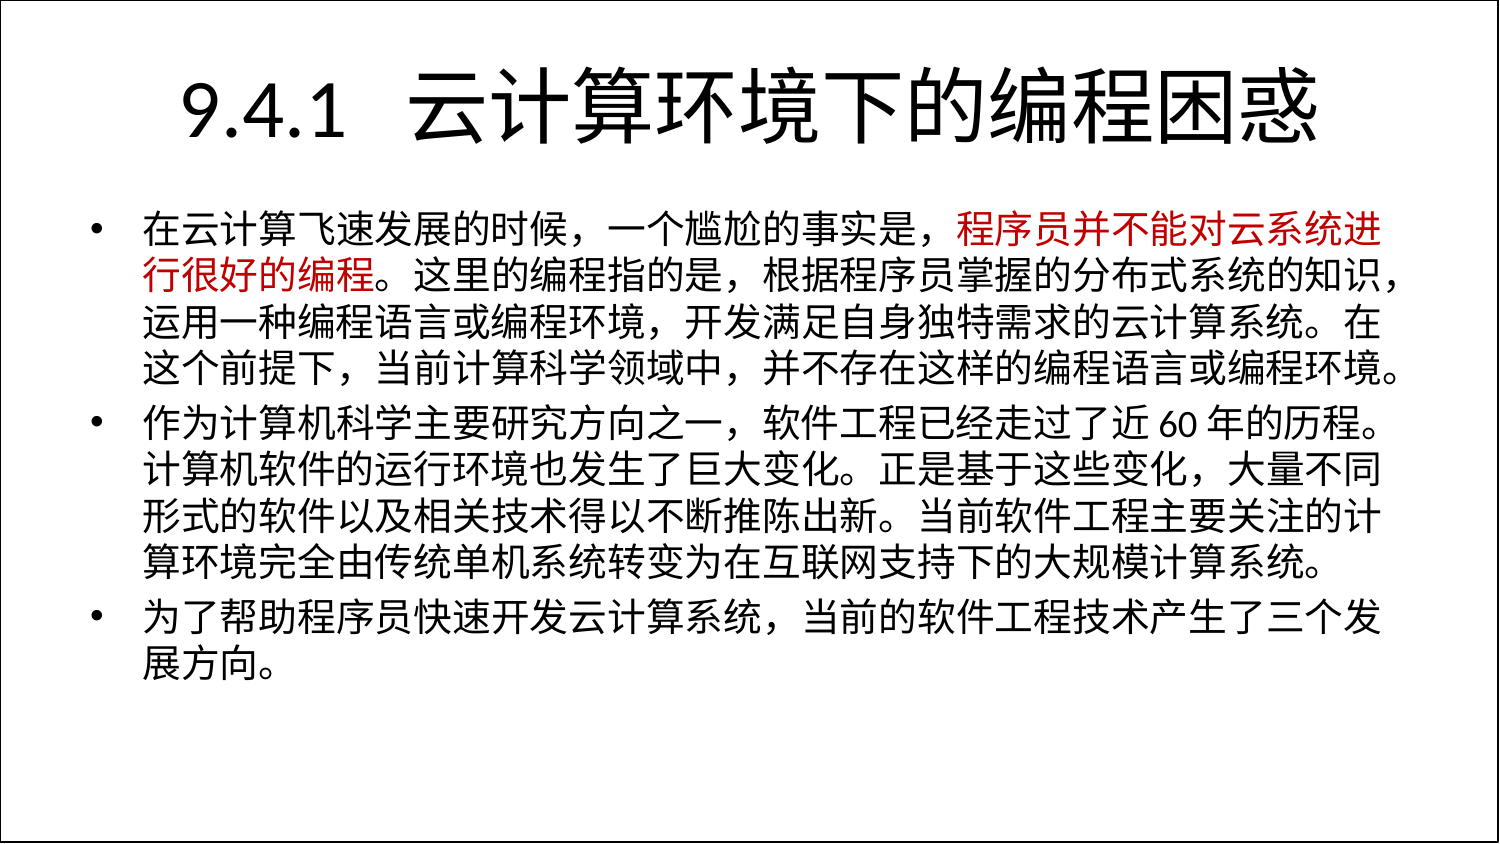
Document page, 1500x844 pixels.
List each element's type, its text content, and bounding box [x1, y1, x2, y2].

title 9.4.1 云计算环境下的编程困惑 [75, 33, 1425, 175]
list 在云计算飞速发展的时候，一个尴尬的事实是，程序员并不能对云系统进行很好的编程。这里的编程指的是，根据程序员掌握的分布式系统的知识，运用一种编程语言或编程环境，开发满足自身独特需求的云计算系统。在这个前提下，当前计算科学领域中，并不存在这样的编程语言或编程环境。 作为计算机科学主要研究方向之一，软件工程已经走过了近60年的历程。计算机软件的运行环境也发生了巨大变化。正是基于这些变化，大量不同形式的软件以及相关技术得以不断推陈出新。当前软件工程主要关注的计算环境完全由传统单机系统转变为在互联网支持下的大规模计算系统。 为了帮助程序员快速开发云计算系统，当前的软件工程技术产生了三个发展方向。 [75, 196, 1425, 777]
